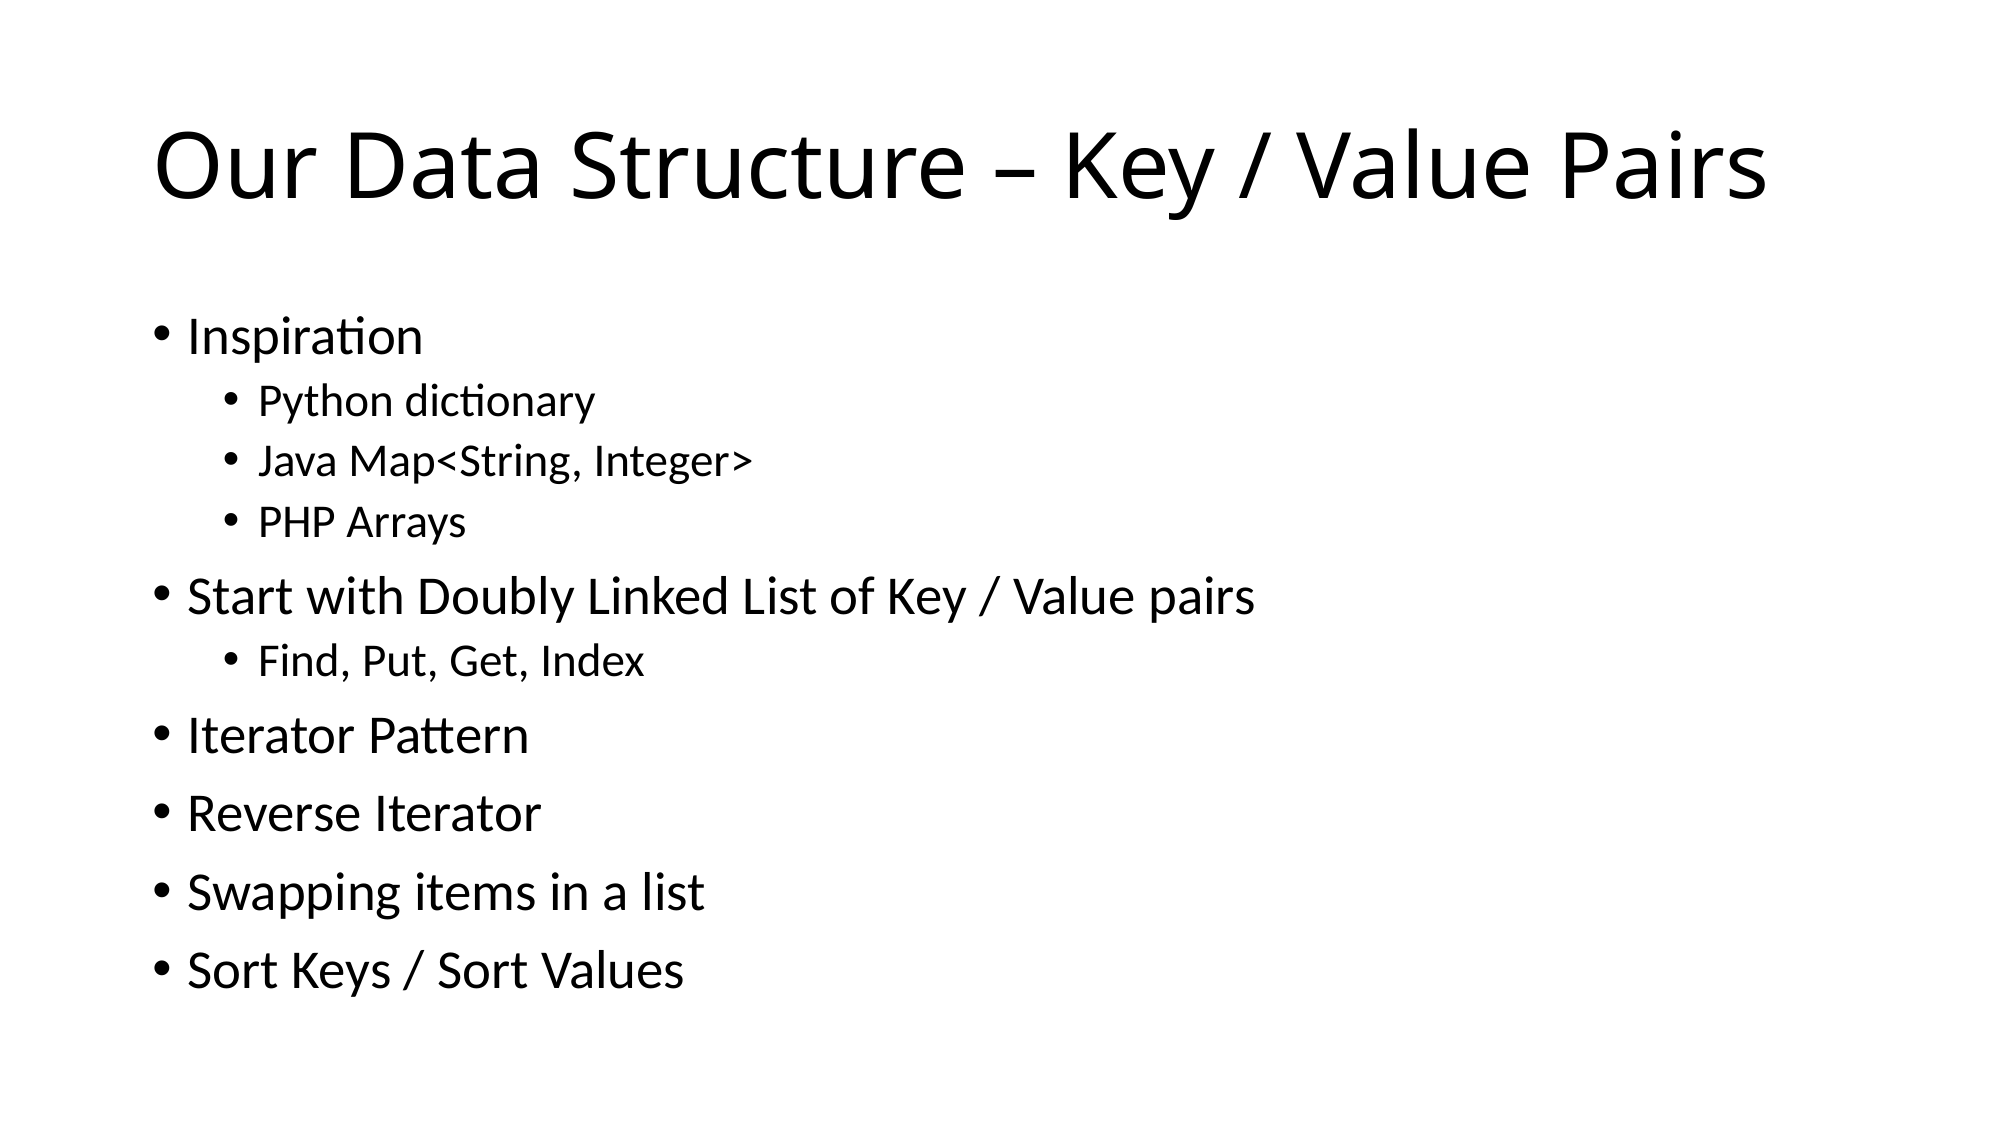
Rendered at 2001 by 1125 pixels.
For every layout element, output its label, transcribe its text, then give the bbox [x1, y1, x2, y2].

title Our Data Structure – Key / Value Pairs [137, 59, 1863, 278]
list Inspiration Python dictionary Java Map<String, Integer> PHP Arrays Start with Doubly Linked List of Key / Value pairs Find, Put, Get, Index Iterator Pattern Reverse Iterator Swapping items in a list Sort Keys / Sort Values [137, 299, 1863, 1014]
